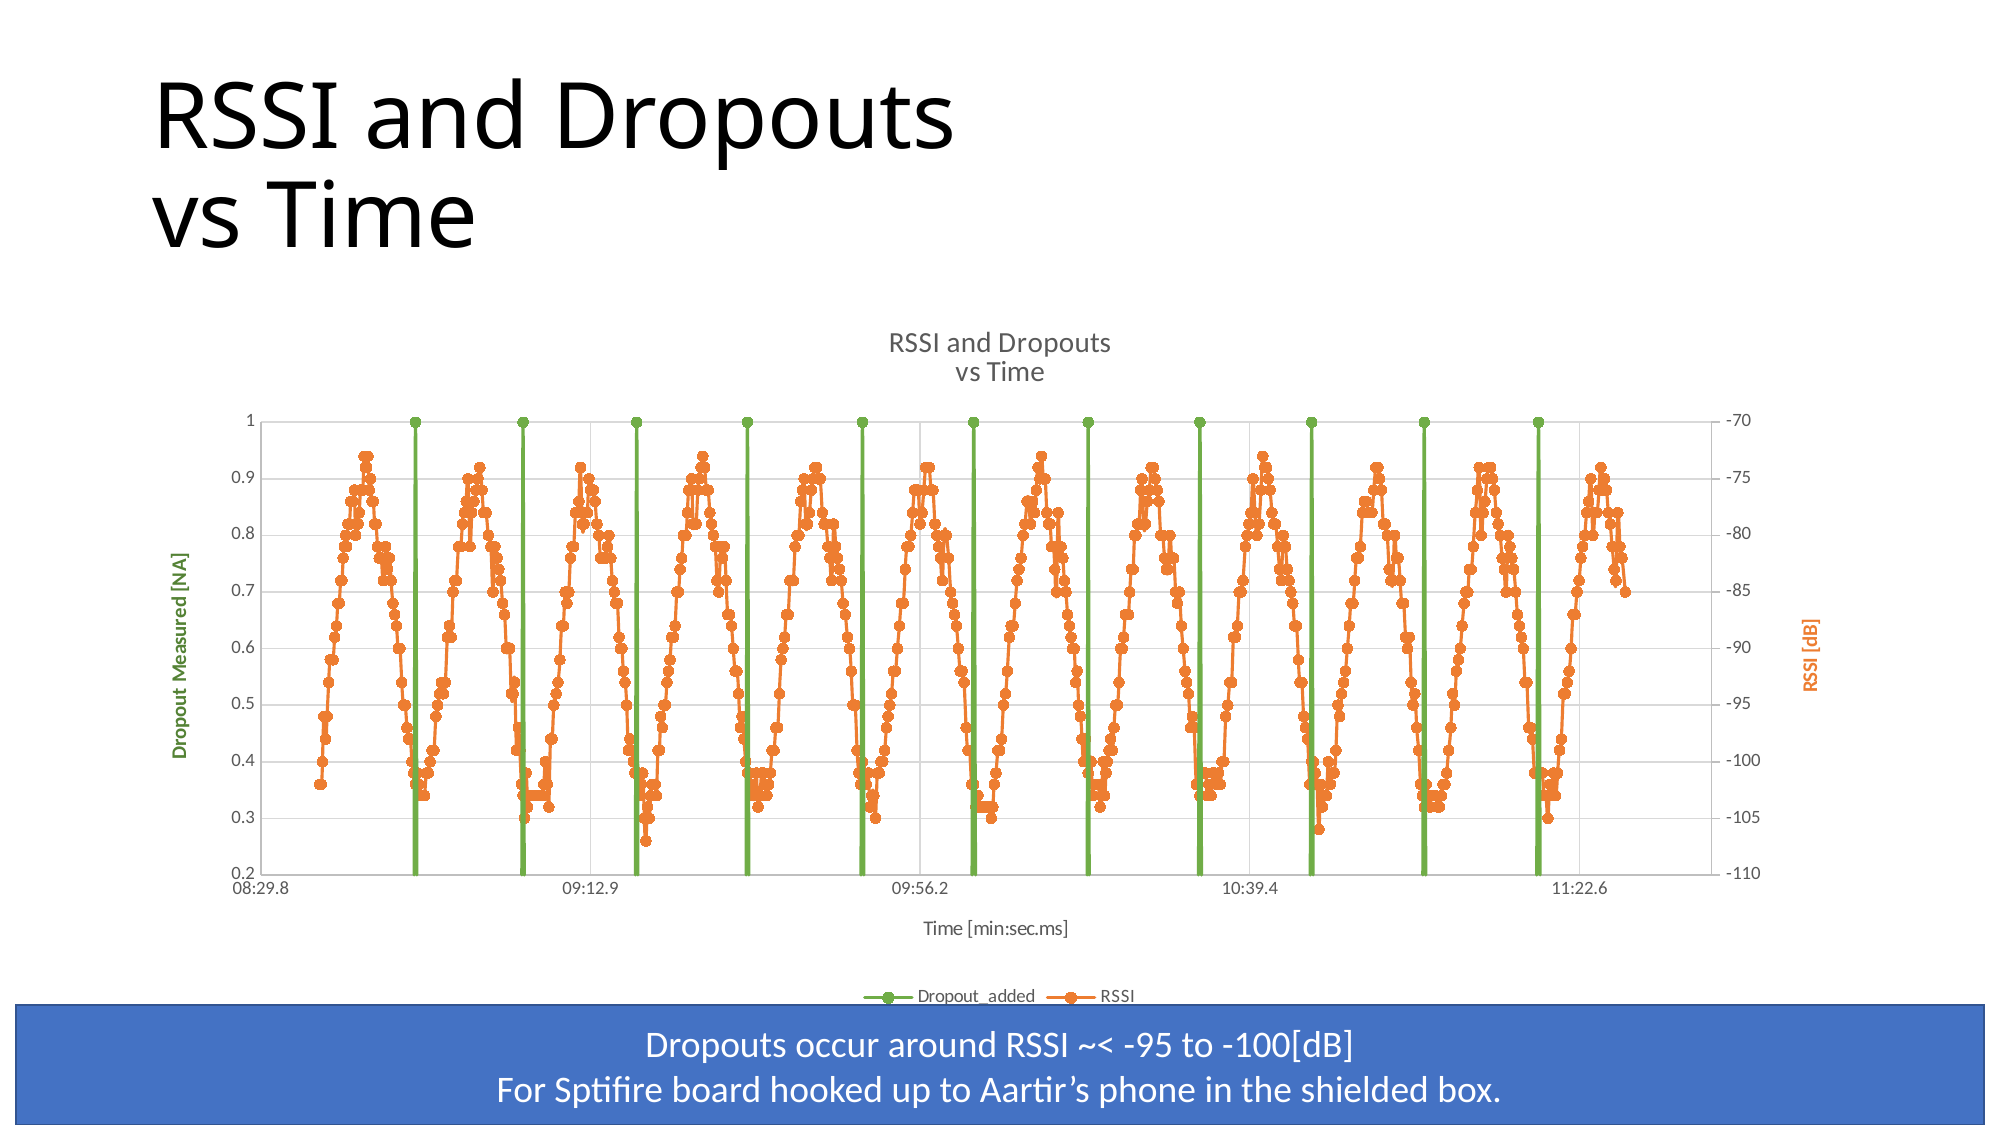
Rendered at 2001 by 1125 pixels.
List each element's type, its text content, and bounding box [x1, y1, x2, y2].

title RSSI and Dropouts vs Time [137, 59, 1863, 278]
text_box Dropouts occur around RSSI ~< -95 to -100[dB] For Sptifire board hooked up to Aartir’s phone in the shielded box. [15, 1004, 1985, 1125]
chart [137, 299, 1863, 1014]
